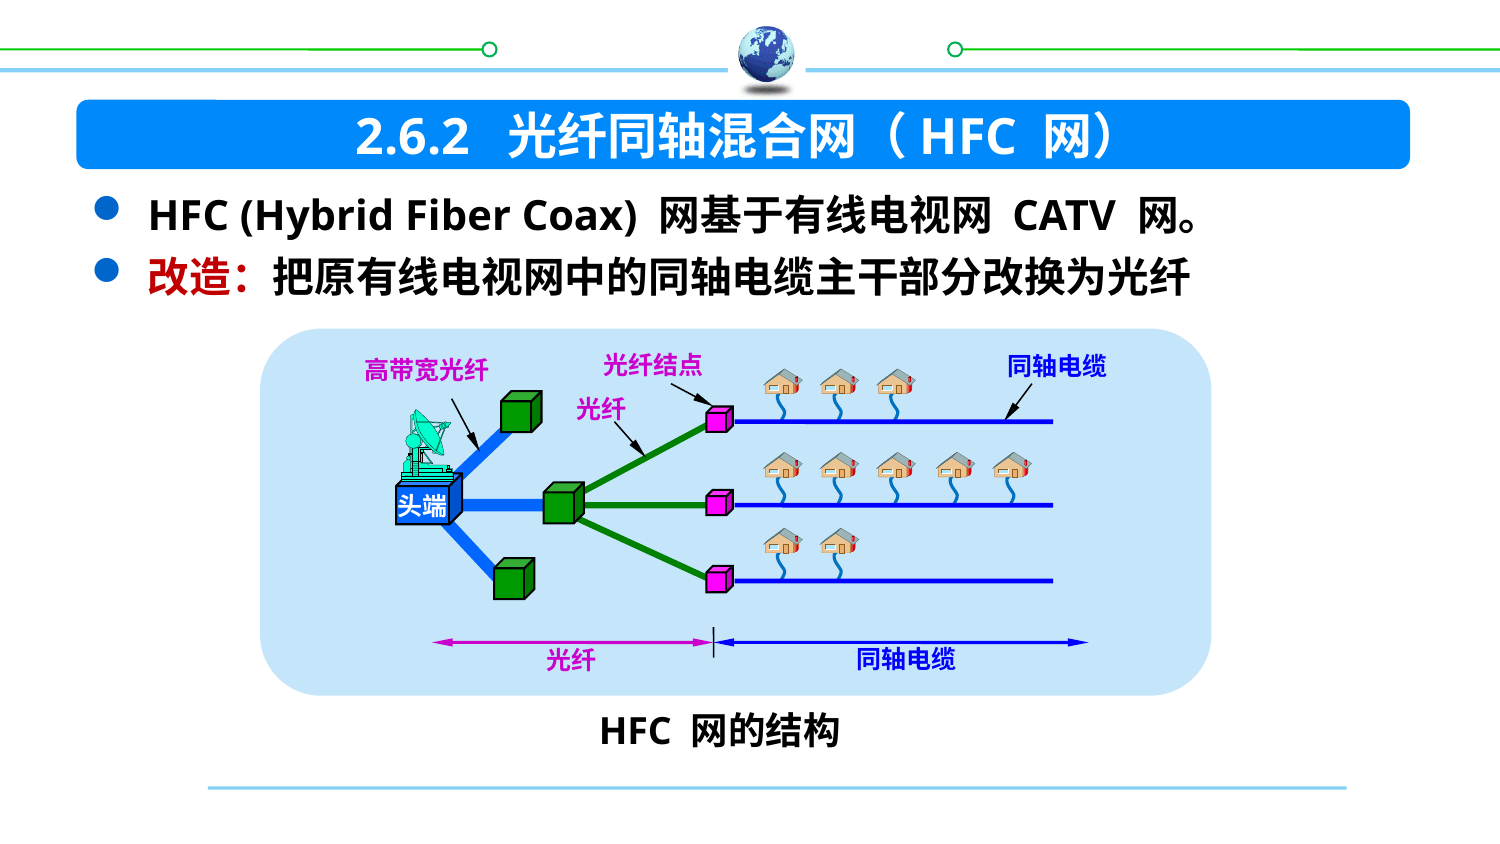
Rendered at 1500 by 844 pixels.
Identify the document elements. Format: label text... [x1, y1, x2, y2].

list HFC (Hybrid Fiber Coax) 网基于有线电视网 CATV 网。 改造：把原有线电视网中的同轴电缆主干部分改换为光纤 [76, 168, 1410, 712]
list 2.6.2 光纤同轴混合网（HFC 网） [204, 104, 1293, 165]
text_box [214, 328, 1212, 696]
picture [736, 24, 796, 99]
text_box HFC 网的结构 [583, 704, 856, 760]
